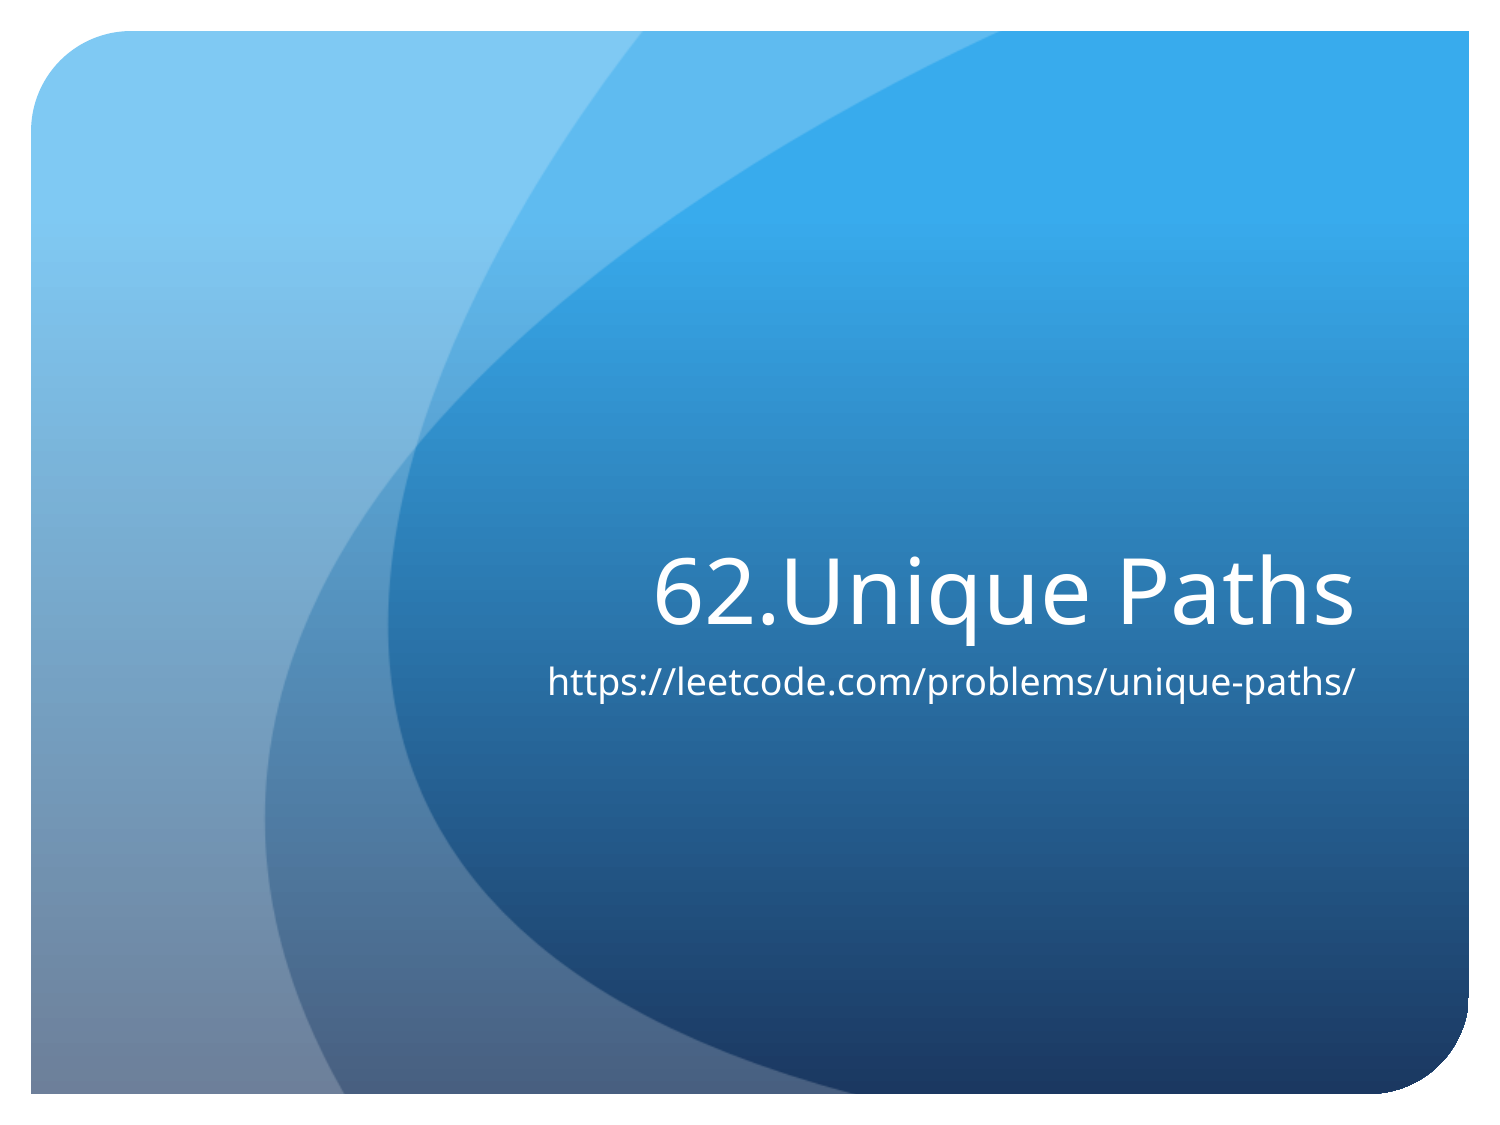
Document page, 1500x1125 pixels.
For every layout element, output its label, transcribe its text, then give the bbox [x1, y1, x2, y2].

title 62.Unique Paths [262, 408, 1372, 650]
picture [25, 30, 1474, 1095]
subtitle https://leetcode.com/problems/unique-paths/ [262, 650, 1372, 939]
